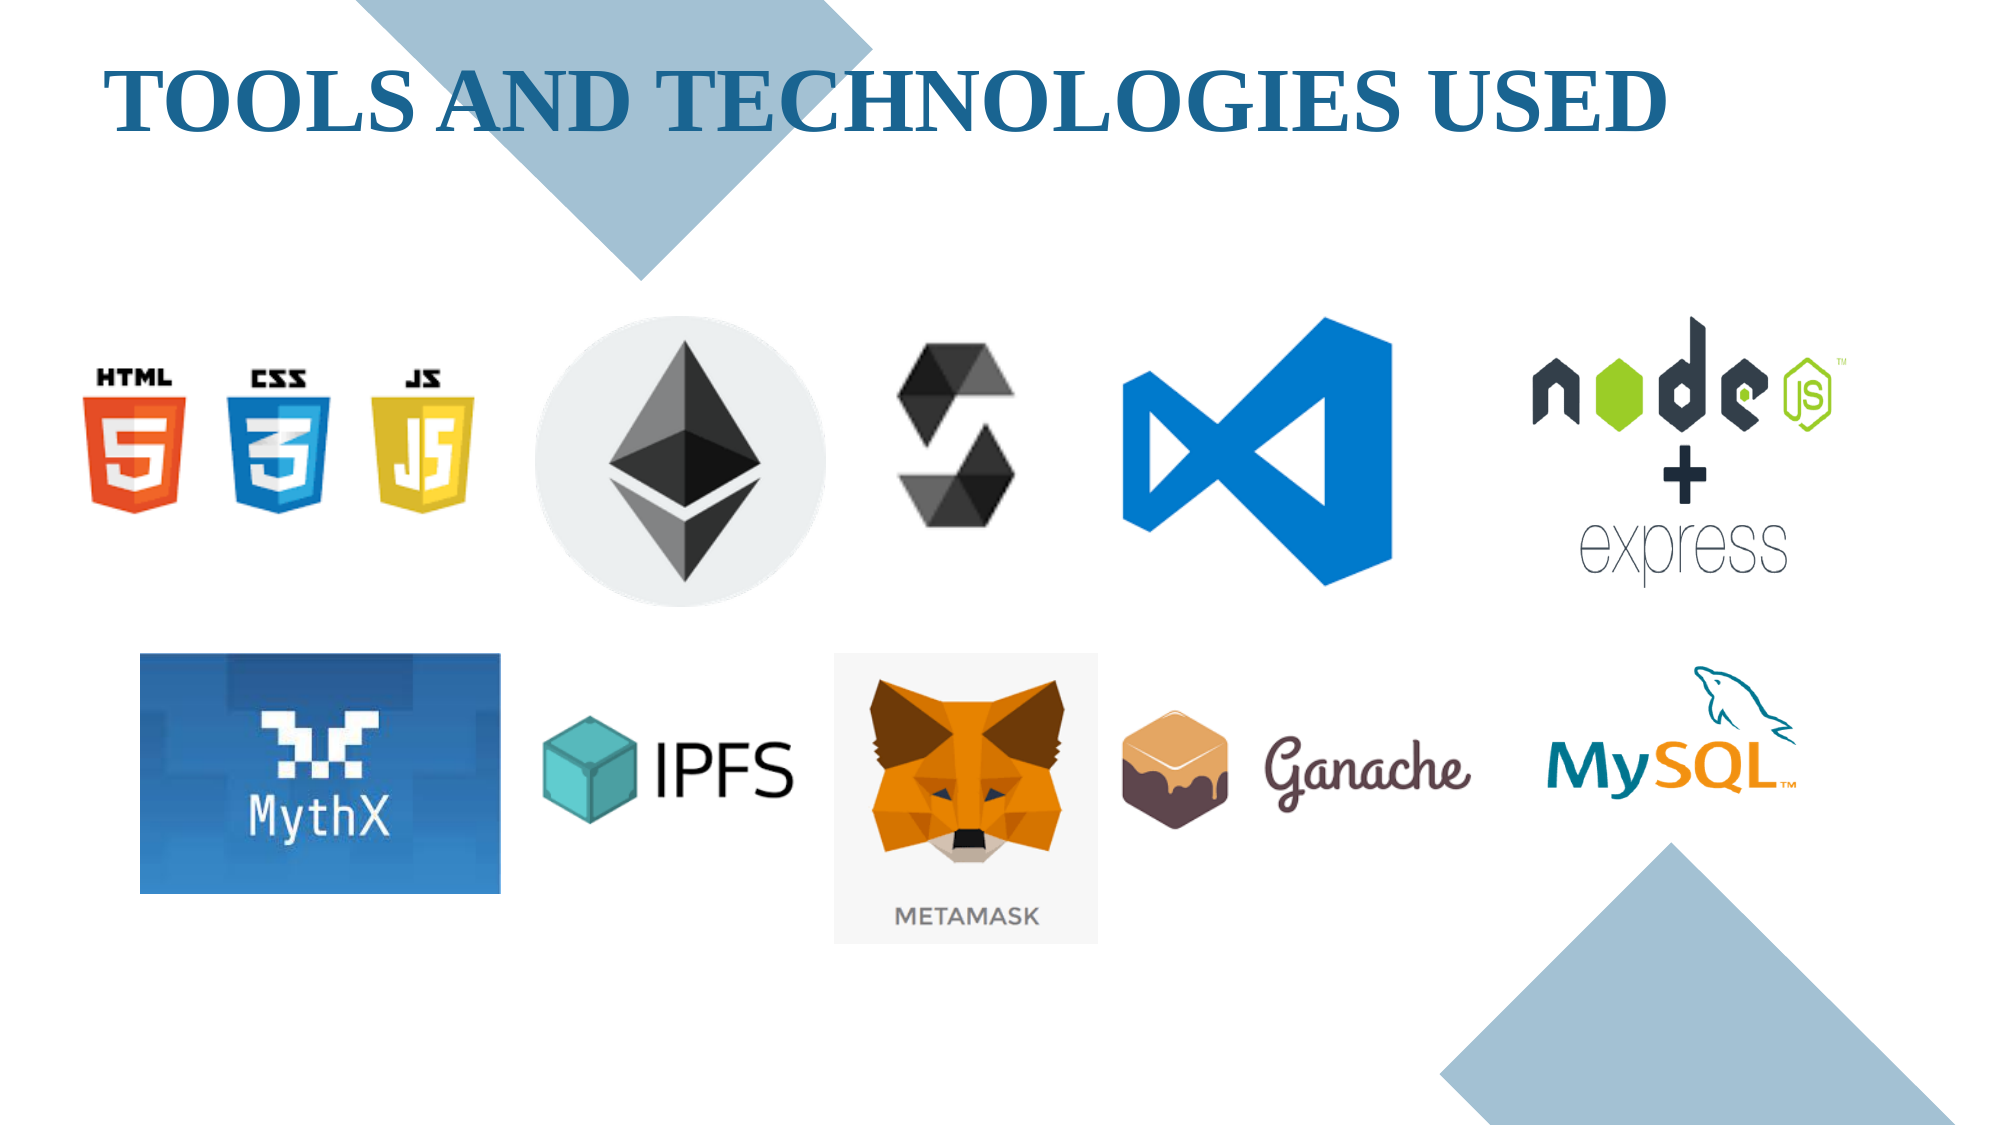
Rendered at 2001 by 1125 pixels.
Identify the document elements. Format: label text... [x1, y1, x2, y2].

text_box [1438, 905, 1957, 1125]
picture [1101, 619, 1852, 905]
text_box TOOLS AND TECHNOLOGIES USED [767, 32, 1829, 158]
picture [535, 316, 826, 607]
picture [834, 653, 1098, 944]
picture [44, 285, 514, 598]
picture [534, 633, 808, 907]
picture [843, 296, 1930, 609]
picture [139, 653, 501, 894]
text_box [354, 0, 875, 283]
text_box TOOLS AND TECHNOLOGIES USED [88, 32, 513, 158]
